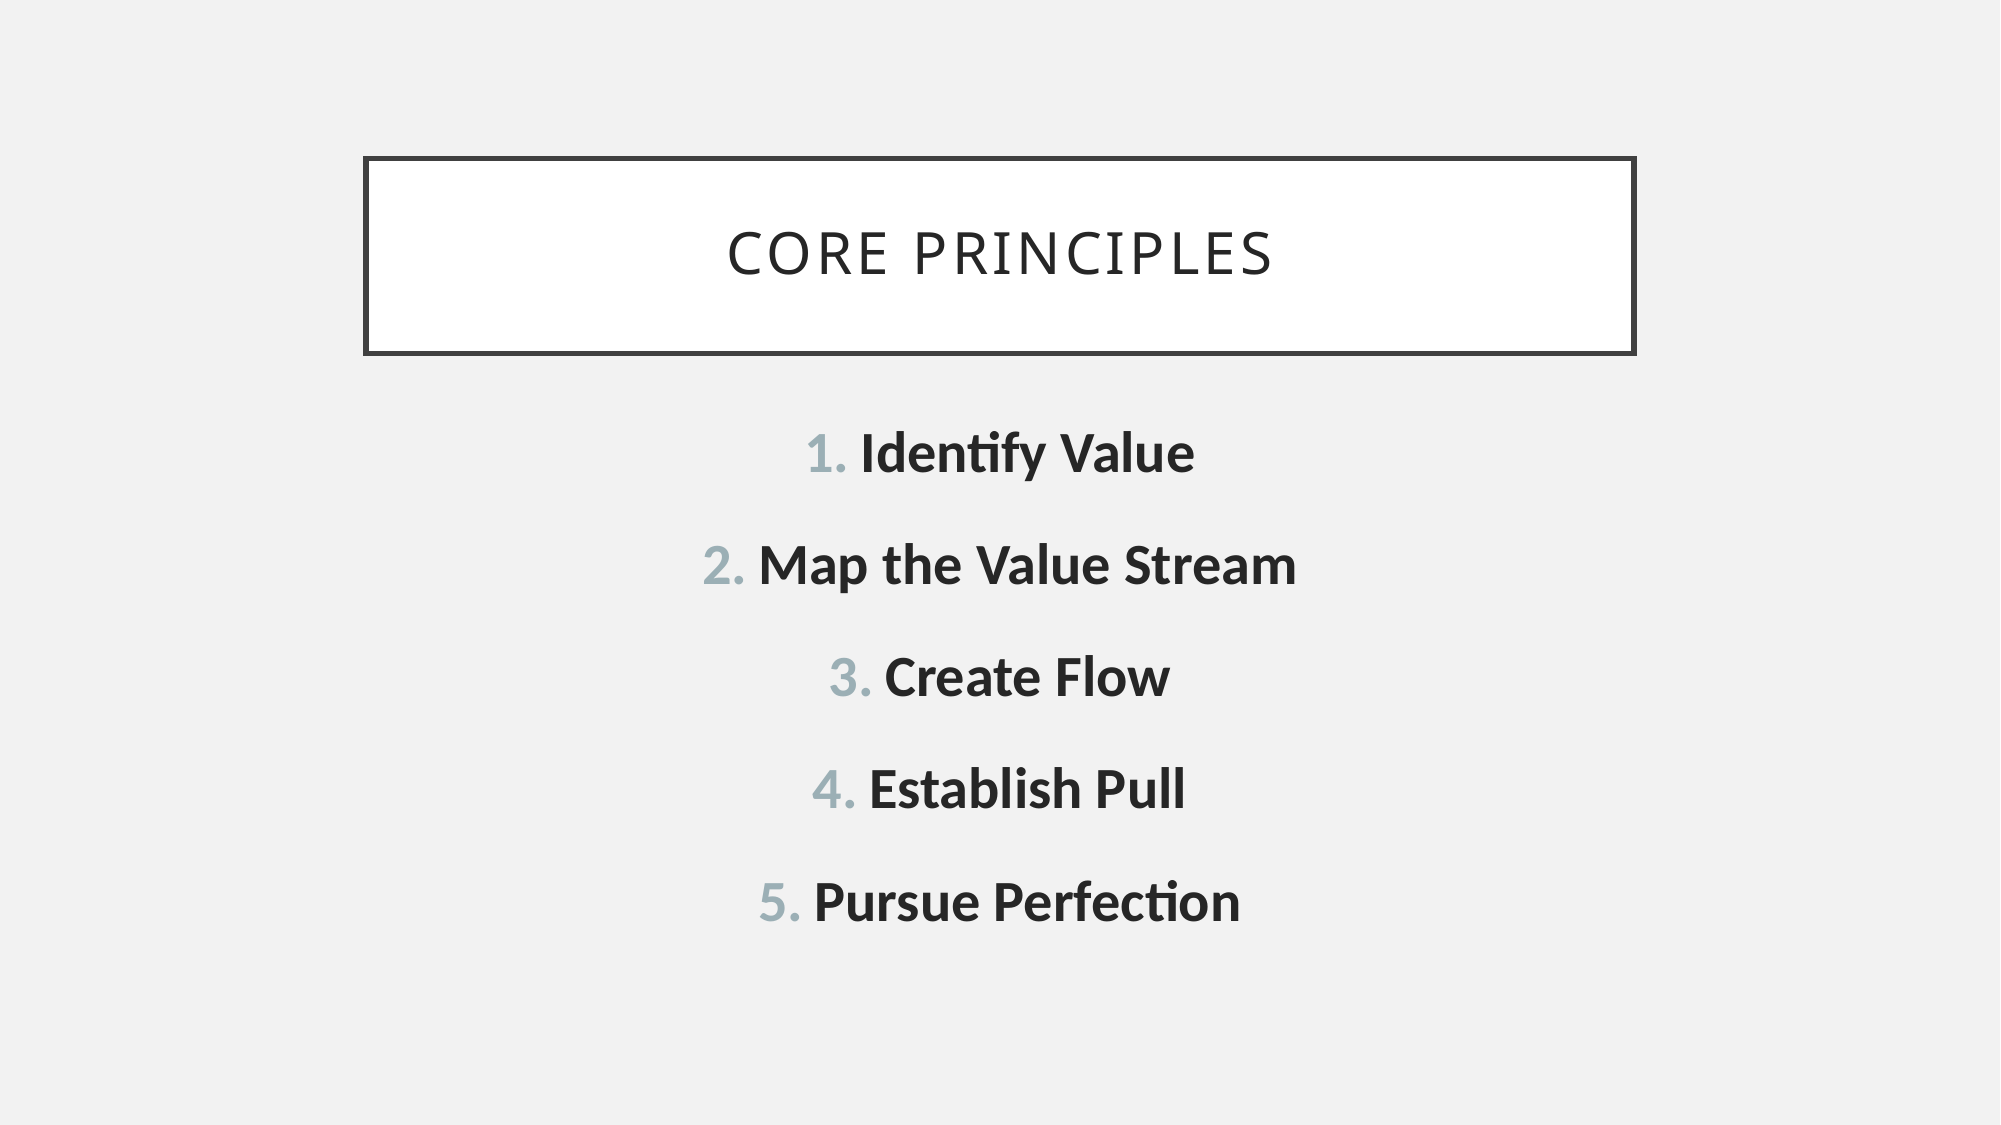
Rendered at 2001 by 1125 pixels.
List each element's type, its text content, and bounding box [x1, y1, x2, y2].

title Core Principles [363, 156, 1637, 356]
list Identify Value Map the Value Stream Create Flow Establish Pull Pursue Perfection [366, 401, 1634, 1033]
